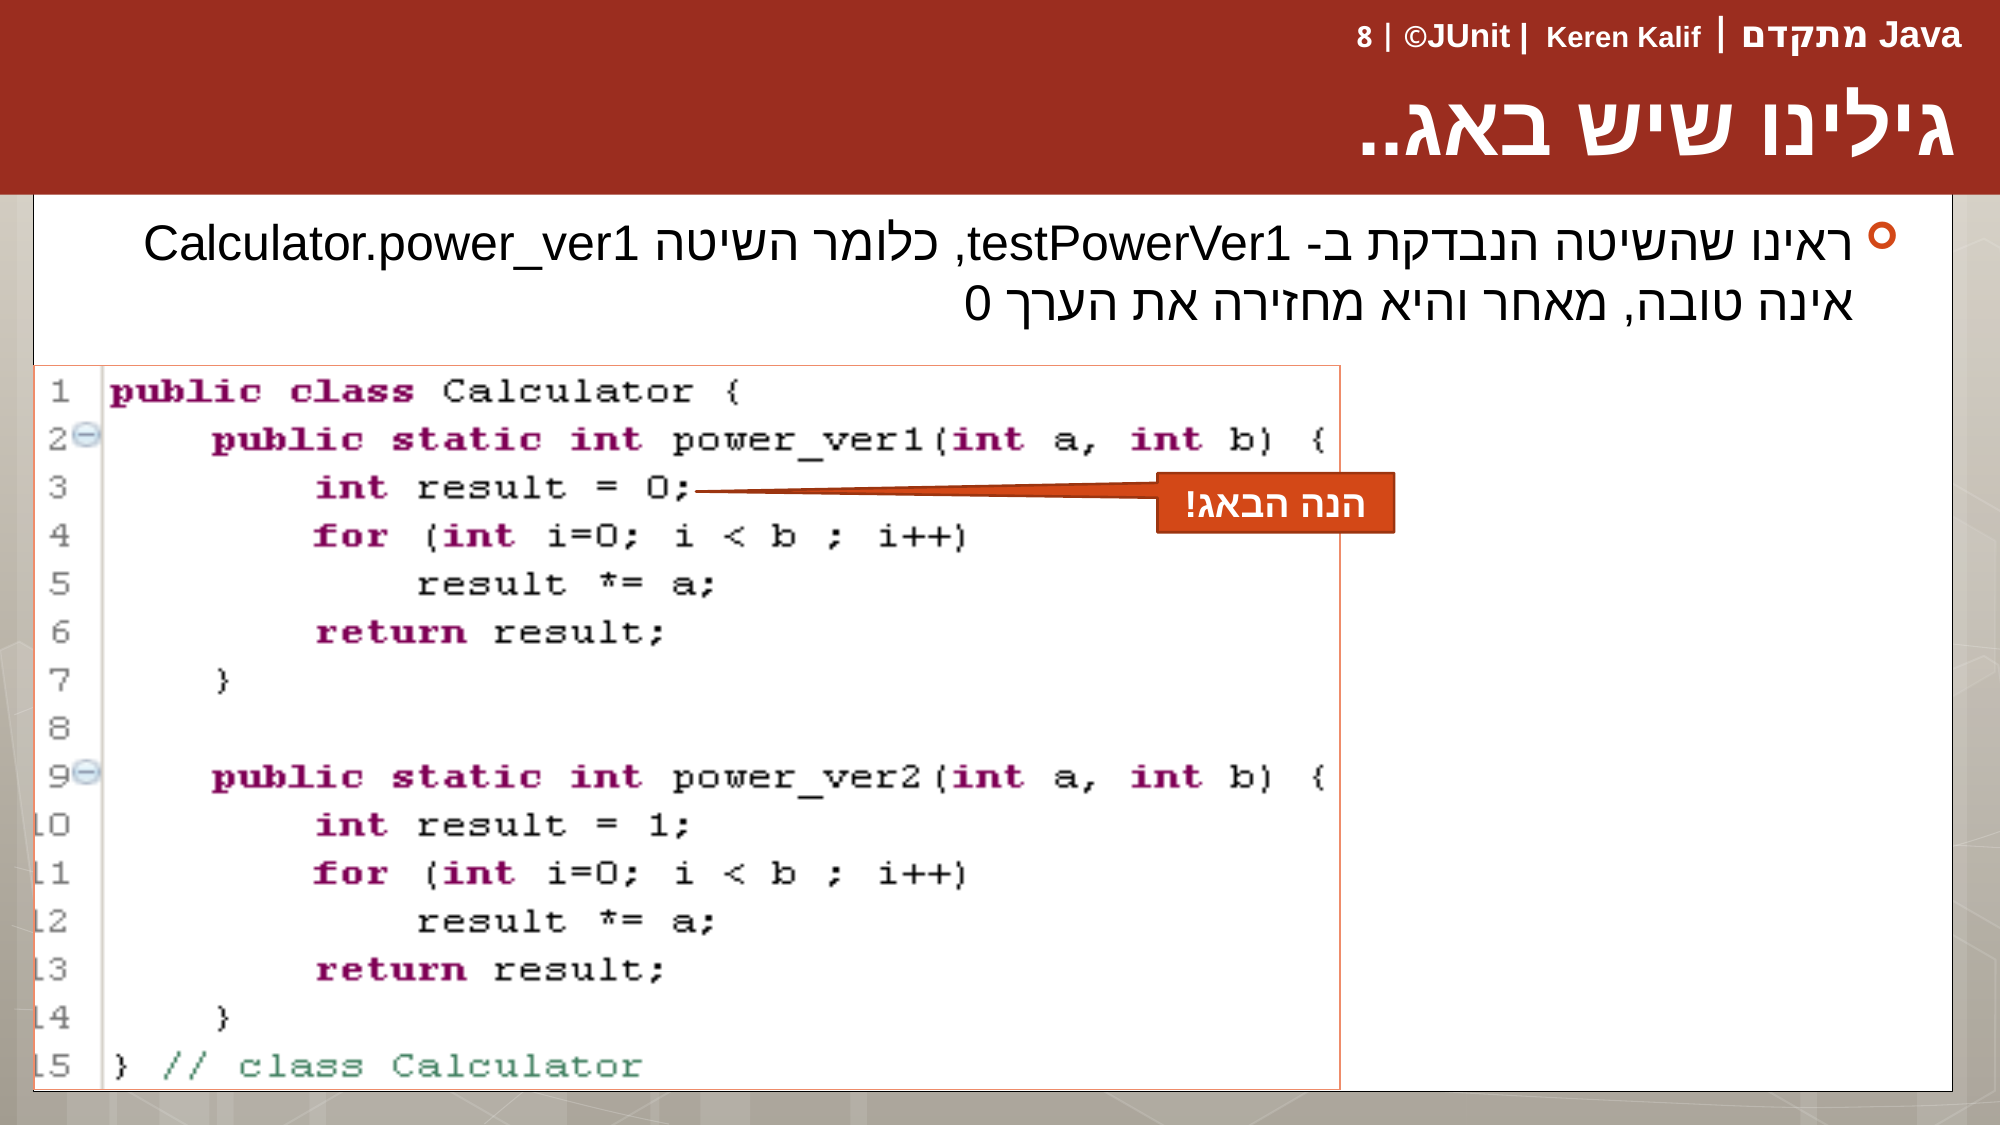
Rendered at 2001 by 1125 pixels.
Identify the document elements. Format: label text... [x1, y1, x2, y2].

title גילינו שיש באג.. [0, 64, 1973, 187]
list ראינו שהשיטה הנבדקת ב- testPowerVer1, כלומר השיטה Calculator.power_ver1 אינה טובה, מאחר והיא מחזירה את הערך 0 [52, 202, 1926, 1072]
picture [34, 365, 1340, 1090]
text_box הנה הבאג! [1345, 471, 1396, 534]
